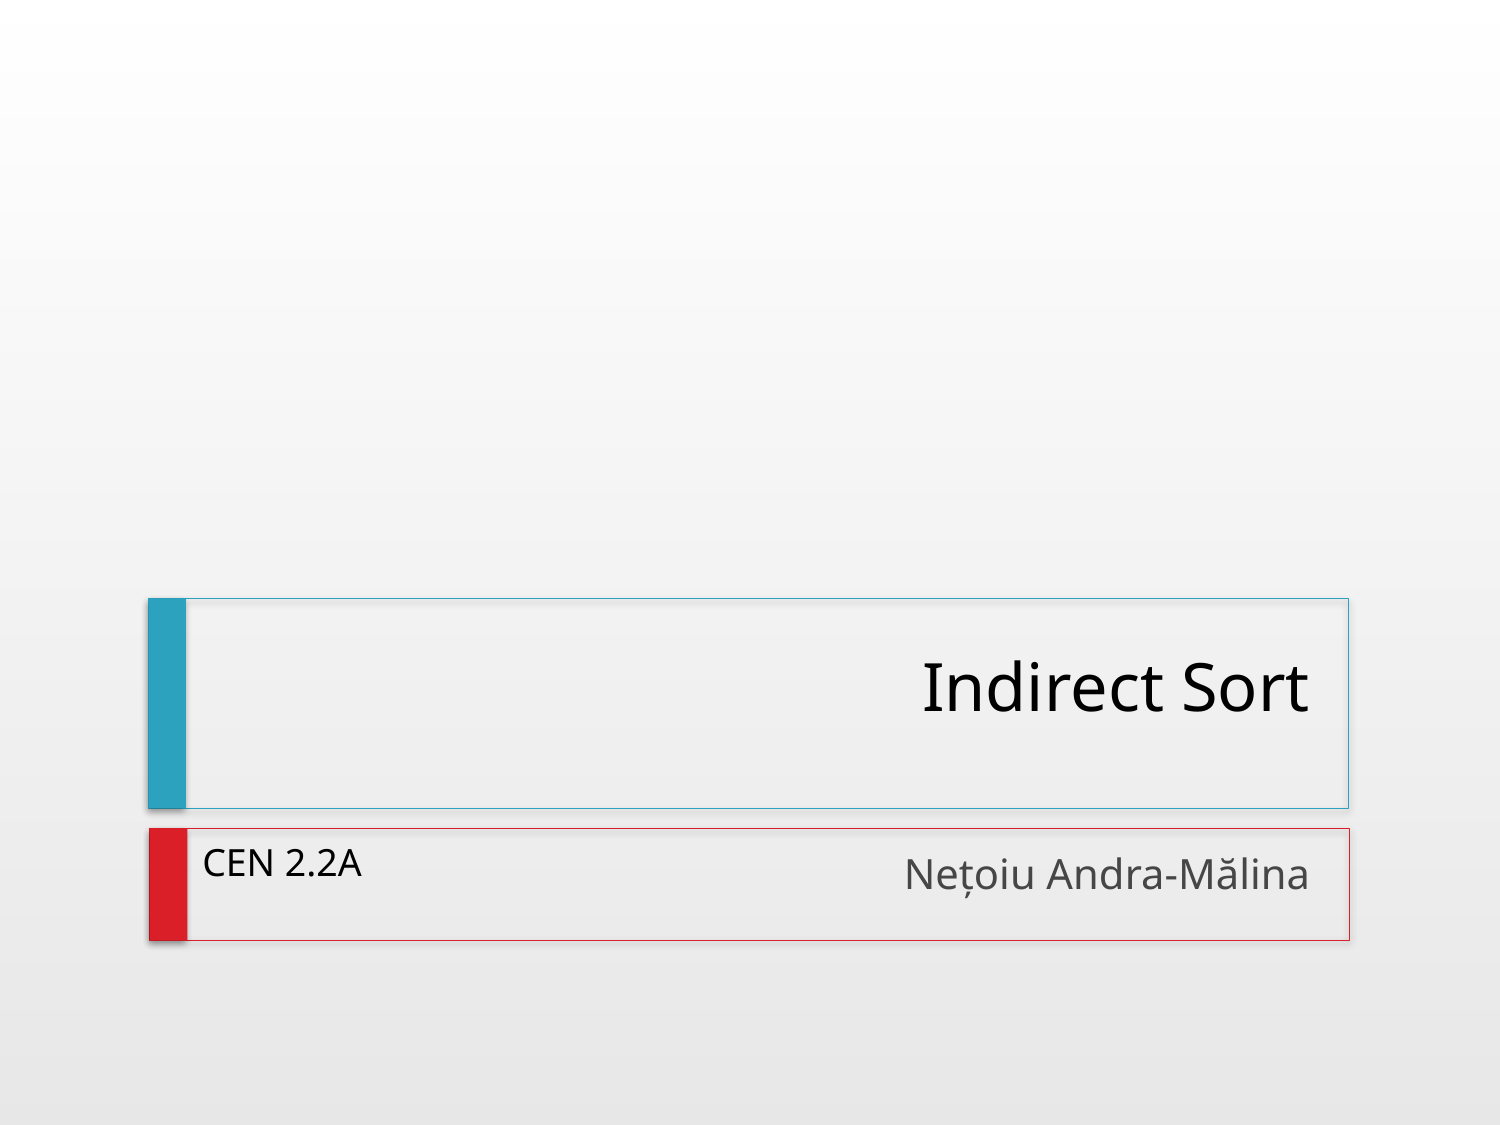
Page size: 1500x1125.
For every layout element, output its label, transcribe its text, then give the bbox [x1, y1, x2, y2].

title Indirect Sort [200, 637, 1325, 800]
subtitle Nețoiu Andra-Mălina [200, 840, 1325, 929]
text_box CEN 2.2A [187, 831, 586, 892]
